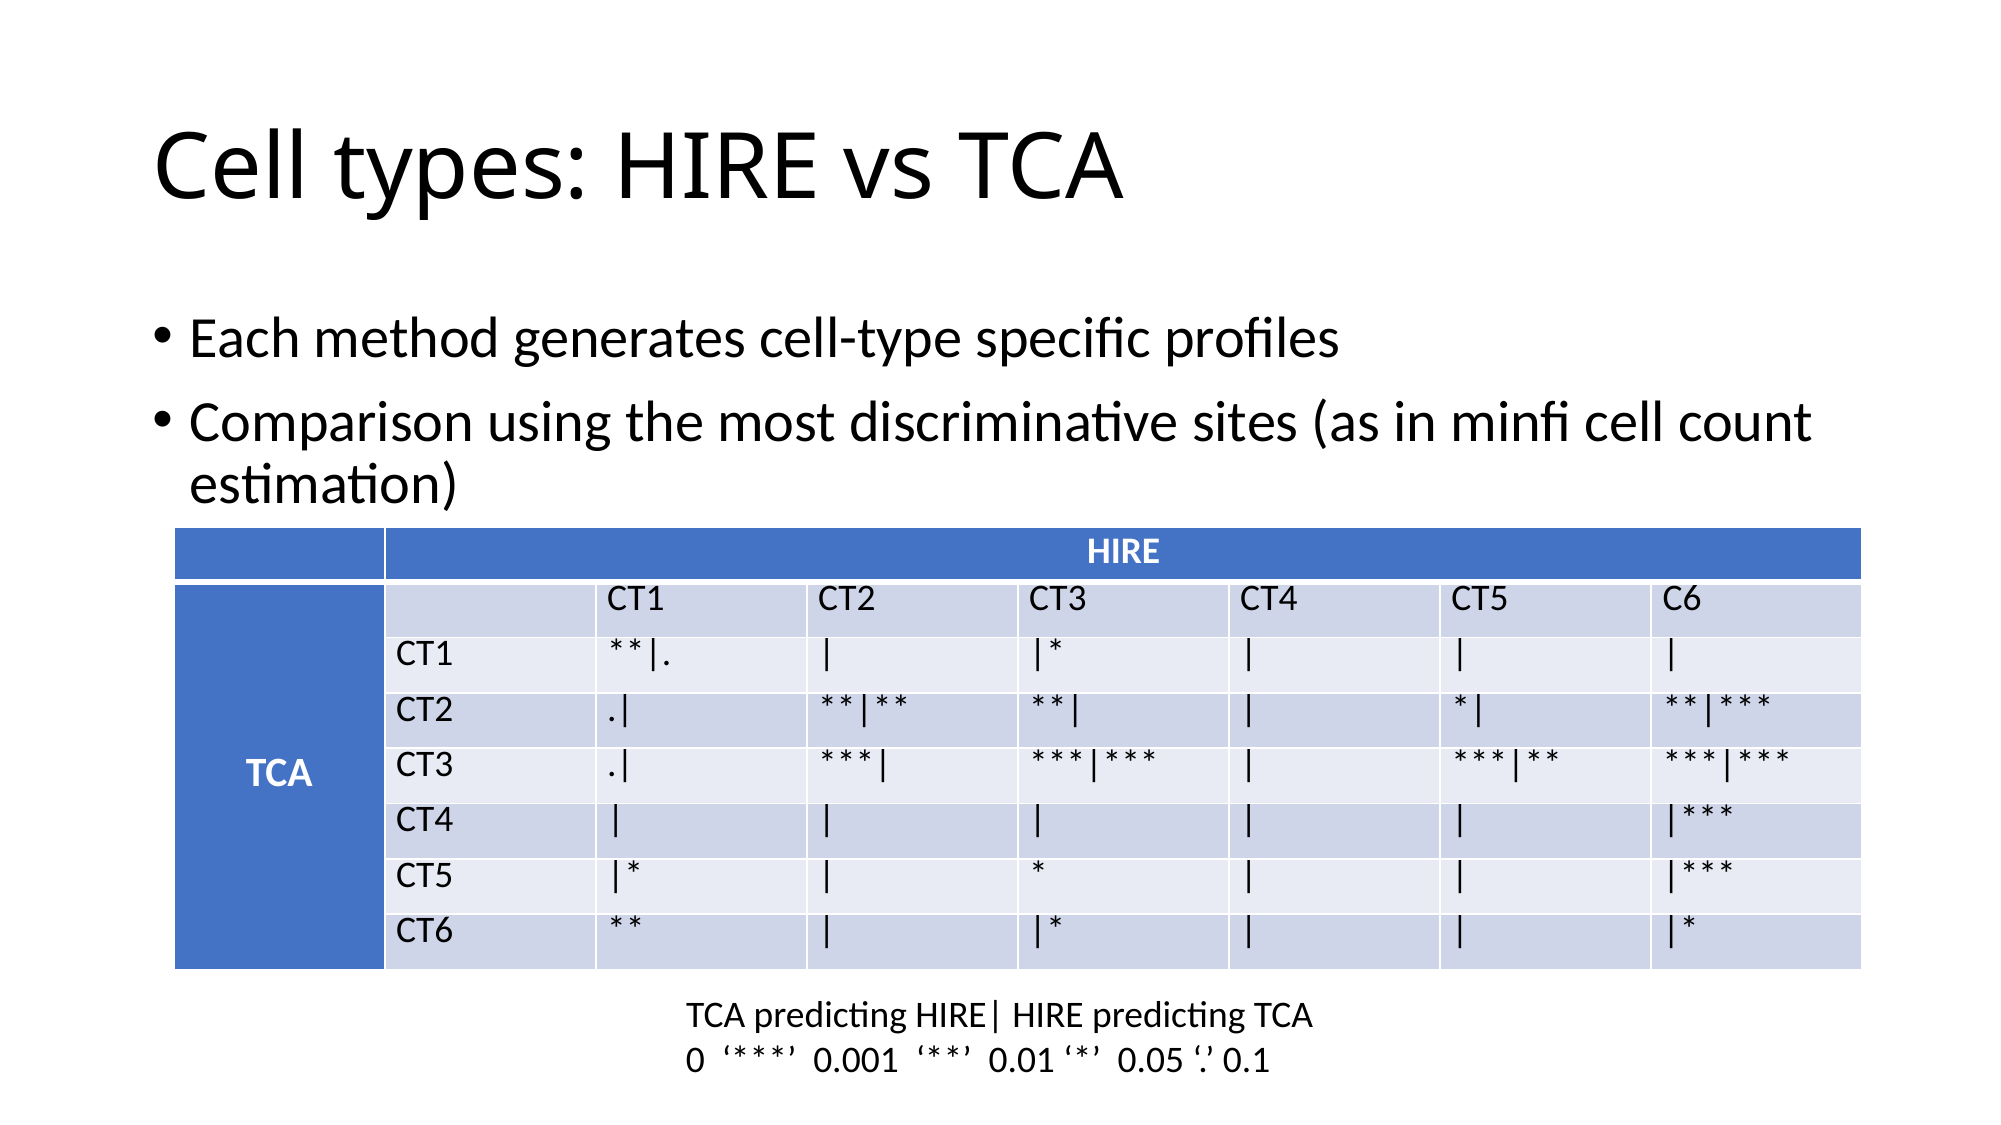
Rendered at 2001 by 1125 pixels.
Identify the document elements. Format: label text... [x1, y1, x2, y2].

table_cell CT2 [386, 694, 595, 747]
table_cell C6 [1652, 585, 1861, 637]
table_header [175, 528, 384, 579]
table_cell CT1 [386, 638, 595, 692]
table_cell | [1230, 694, 1439, 747]
table_cell |* [1652, 915, 1861, 969]
table_cell | [597, 804, 806, 858]
table_cell CT4 [1230, 585, 1439, 637]
table_cell ** [597, 915, 806, 969]
table_cell |* [597, 860, 806, 913]
table_cell **| [1019, 694, 1228, 747]
title Cell types: HIRE vs TCA [137, 59, 1863, 278]
table_cell CT1 [597, 585, 806, 637]
table_cell CT5 [1441, 585, 1650, 637]
table_cell .| [597, 749, 806, 803]
table_cell [386, 585, 595, 637]
table_cell | [1441, 915, 1650, 969]
table_cell | [808, 804, 1017, 858]
table_cell TCA [175, 585, 384, 969]
table_cell ***|*** [1652, 749, 1861, 803]
table_cell |* [1019, 915, 1228, 969]
table_cell | [1019, 804, 1228, 858]
table_header HIRE [386, 528, 1861, 579]
table_cell |*** [1652, 860, 1861, 913]
table_cell | [1441, 638, 1650, 692]
table_cell **|*** [1652, 694, 1861, 747]
table_cell | [1230, 749, 1439, 803]
text_box TCA predicting HIRE| HIRE predicting TCA 0 ‘***’ 0.001 ‘**’ 0.01 ‘*’ 0.05 ‘.’ 0.1 [671, 982, 1329, 1088]
table_cell ***| [808, 749, 1017, 803]
table_cell *| [1441, 694, 1650, 747]
table_cell CT4 [386, 804, 595, 858]
table_cell **|** [808, 694, 1017, 747]
table_cell |* [1019, 638, 1228, 692]
table_cell | [1441, 860, 1650, 913]
table_cell | [1230, 804, 1439, 858]
table_cell ***|*** [1019, 749, 1228, 803]
table_cell **|. [597, 638, 806, 692]
table_cell | [1441, 804, 1650, 858]
table_cell | [1652, 638, 1861, 692]
table_cell CT2 [808, 585, 1017, 637]
table_cell CT5 [386, 860, 595, 913]
table_cell CT3 [386, 749, 595, 803]
table_cell | [808, 860, 1017, 913]
table_cell | [1230, 638, 1439, 692]
table_cell ***|** [1441, 749, 1650, 803]
table_cell CT3 [1019, 585, 1228, 637]
table_cell .| [597, 694, 806, 747]
table_cell | [808, 915, 1017, 969]
table_cell CT6 [386, 915, 595, 969]
table_cell | [808, 638, 1017, 692]
table_cell * [1019, 860, 1228, 913]
table_cell | [1230, 915, 1439, 969]
table_cell |*** [1652, 804, 1861, 858]
list Each method generates cell-type specific profiles Comparison using the most discriminative sites (as in minfi cell count estimation) [137, 299, 1863, 1014]
table_cell | [1230, 860, 1439, 913]
